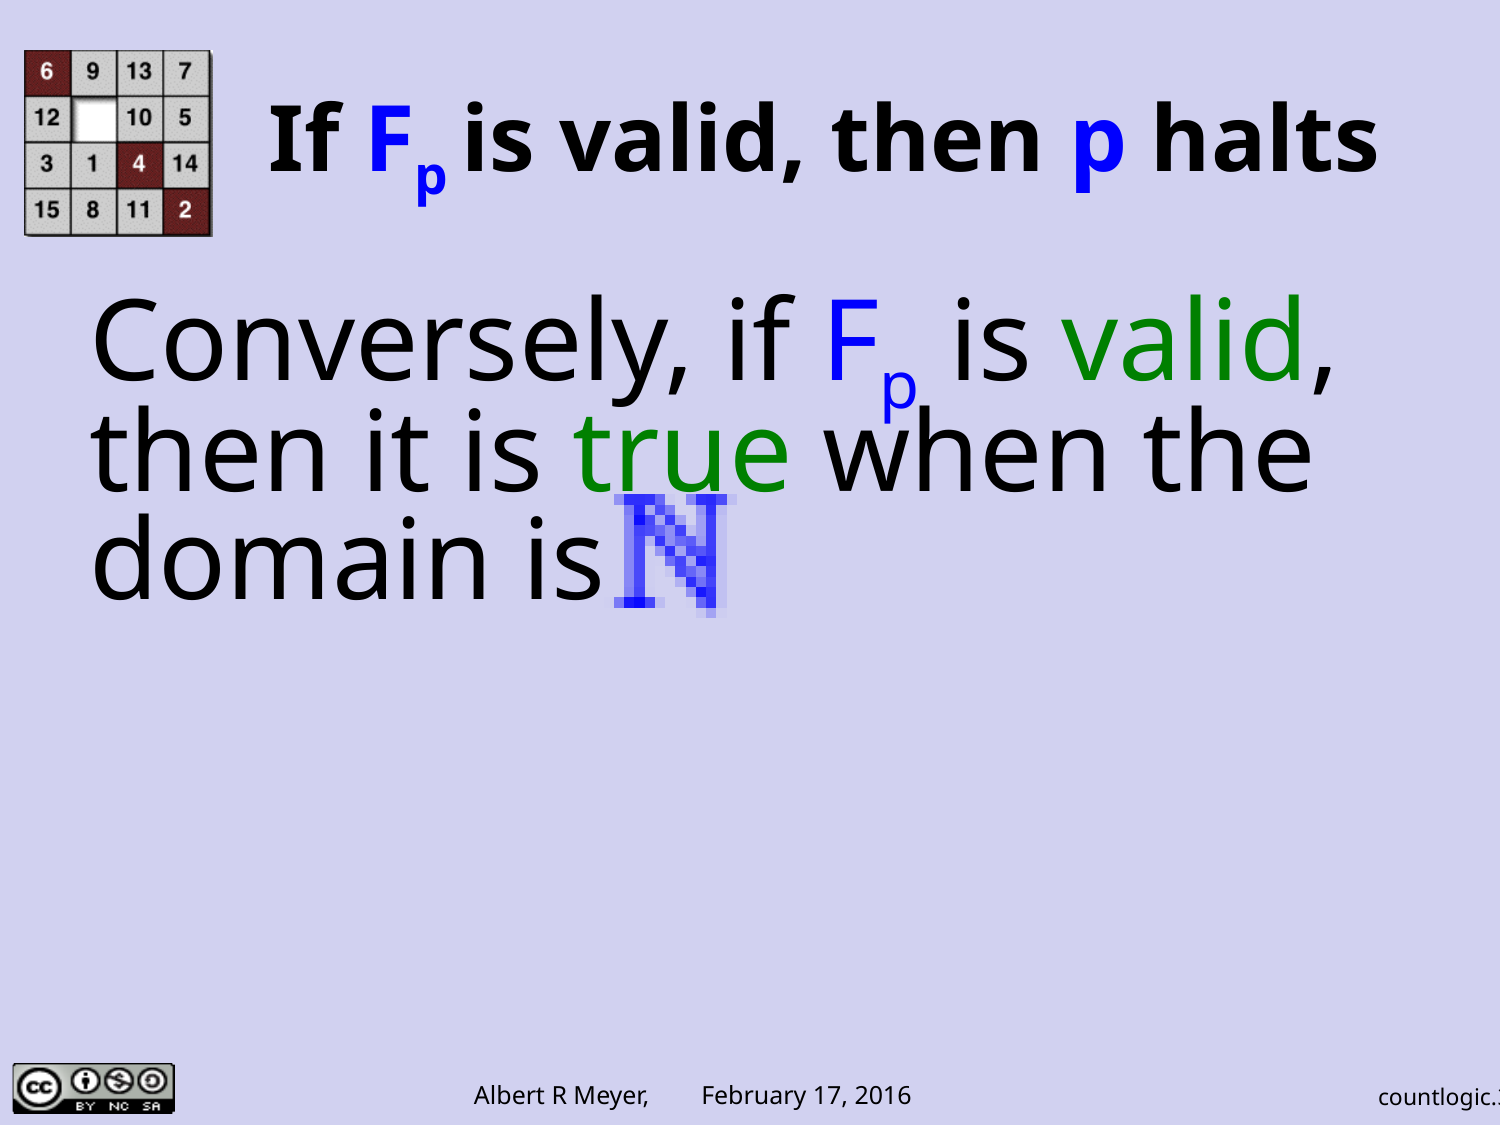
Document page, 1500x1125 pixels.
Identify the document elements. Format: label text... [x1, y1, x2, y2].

title If Fp is valid, then p halts [233, 55, 1438, 230]
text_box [593, 464, 750, 620]
list Conversely, if Fp is valid, then it is true when the domain is [74, 274, 1424, 1005]
picture [12, 1063, 175, 1114]
picture [24, 50, 213, 237]
